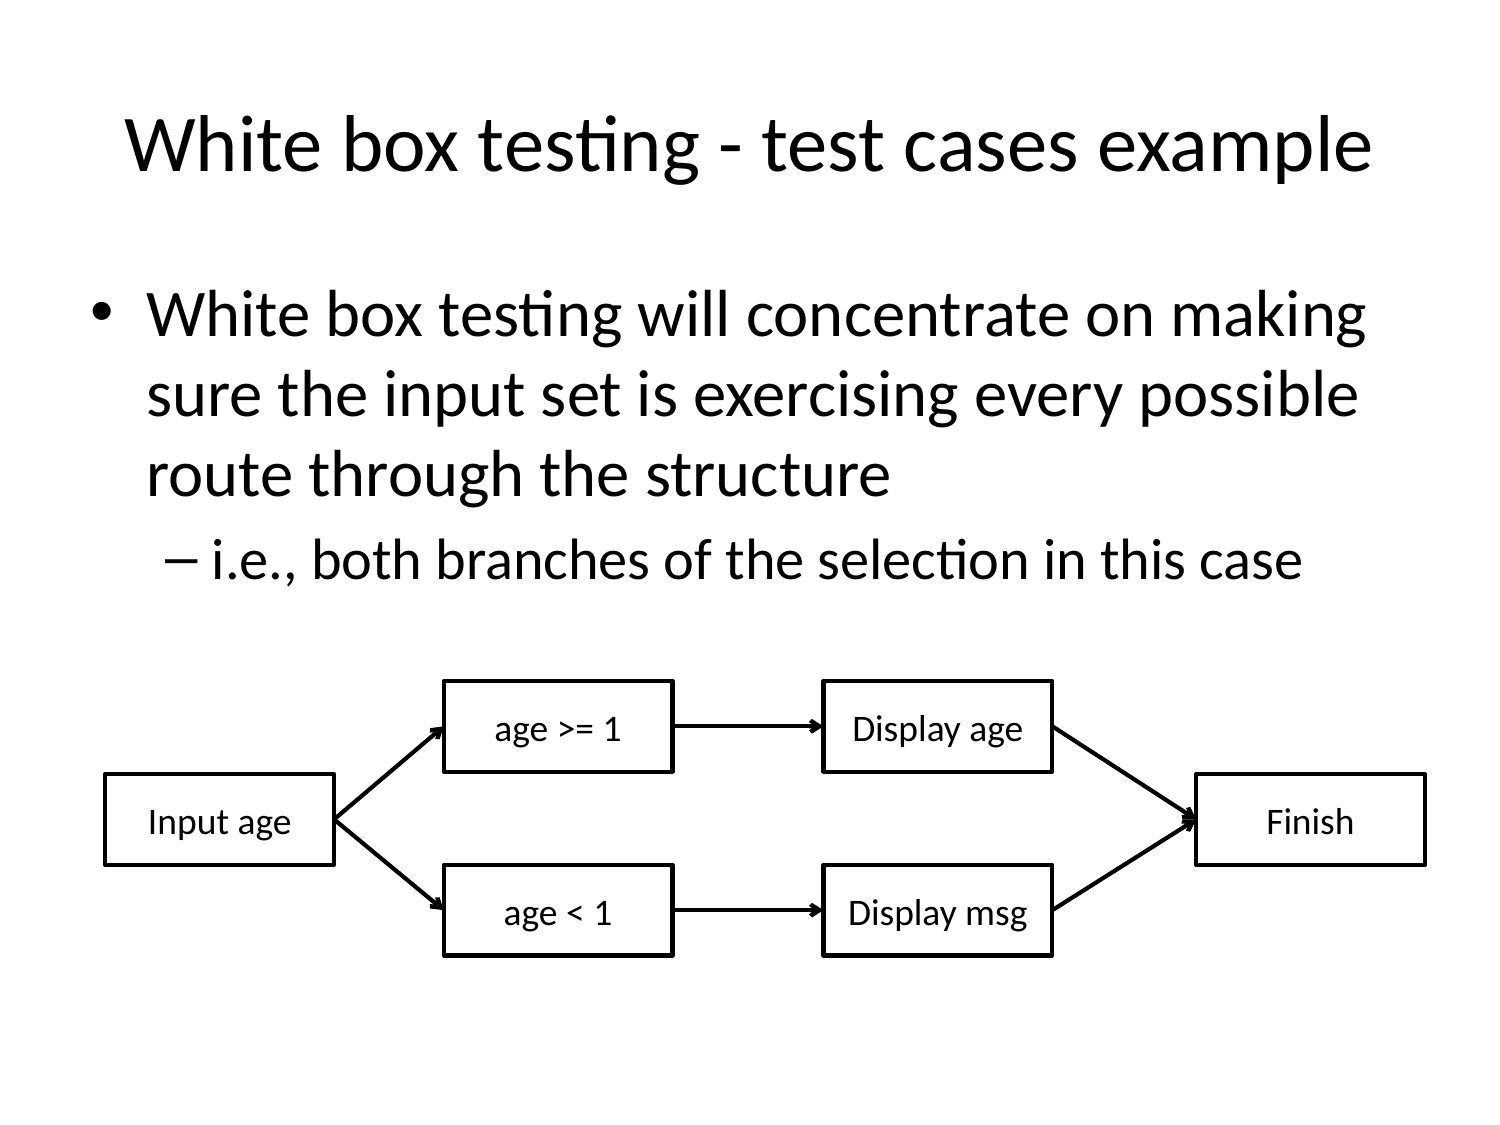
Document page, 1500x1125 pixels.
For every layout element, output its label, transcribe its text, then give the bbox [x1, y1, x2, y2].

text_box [333, 726, 444, 818]
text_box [1052, 726, 1197, 818]
text_box Finish [1201, 772, 1427, 867]
text_box age < 1 [442, 863, 675, 958]
list White box testing will concentrate on making sure the input set is exercising every possible route through the structure i.e., both branches of the selection in this case [75, 262, 1425, 1005]
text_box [1052, 819, 1197, 911]
text_box Display msg [821, 863, 1054, 958]
text_box age >= 1 [442, 679, 675, 774]
title White box testing - test cases example [75, 45, 1425, 233]
text_box Input age [103, 772, 328, 867]
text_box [333, 819, 444, 911]
text_box Display age [821, 679, 1054, 774]
